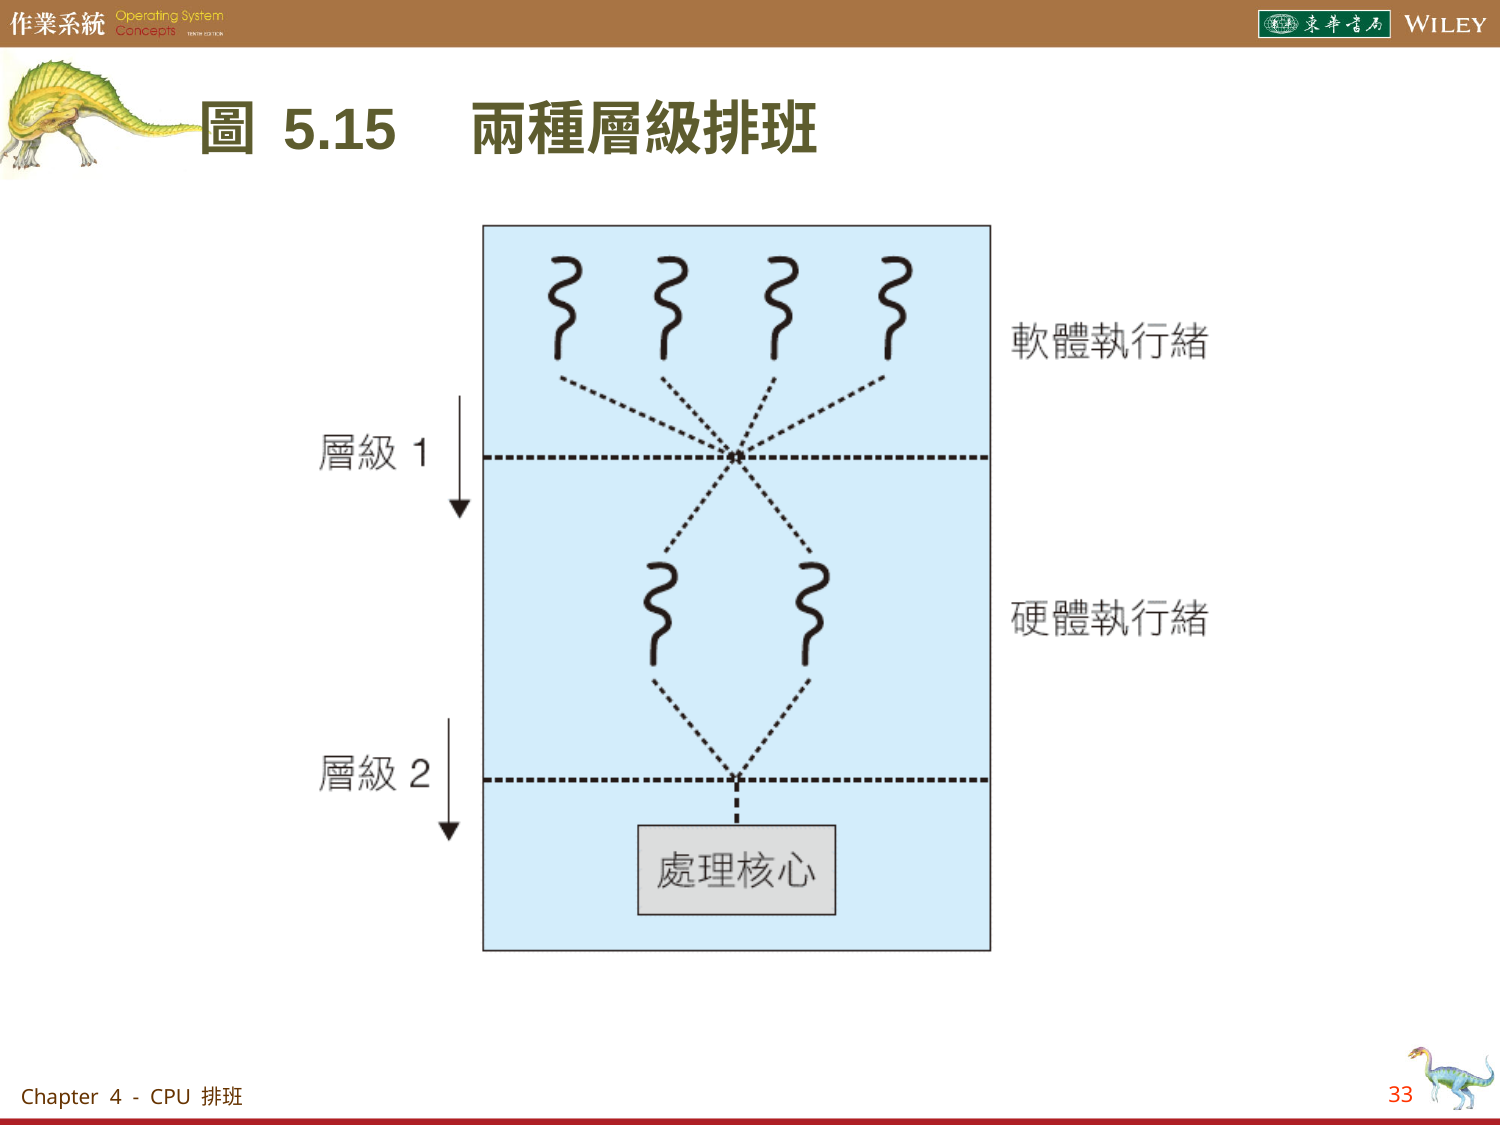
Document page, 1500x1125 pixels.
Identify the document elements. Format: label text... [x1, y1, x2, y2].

title 圖 5.15 兩種層級排班 [183, 66, 1439, 186]
footer Chapter 4 - CPU 排班 [5, 1076, 850, 1118]
slide_number 33 [1340, 1076, 1429, 1118]
picture [0, 0, 1500, 1125]
